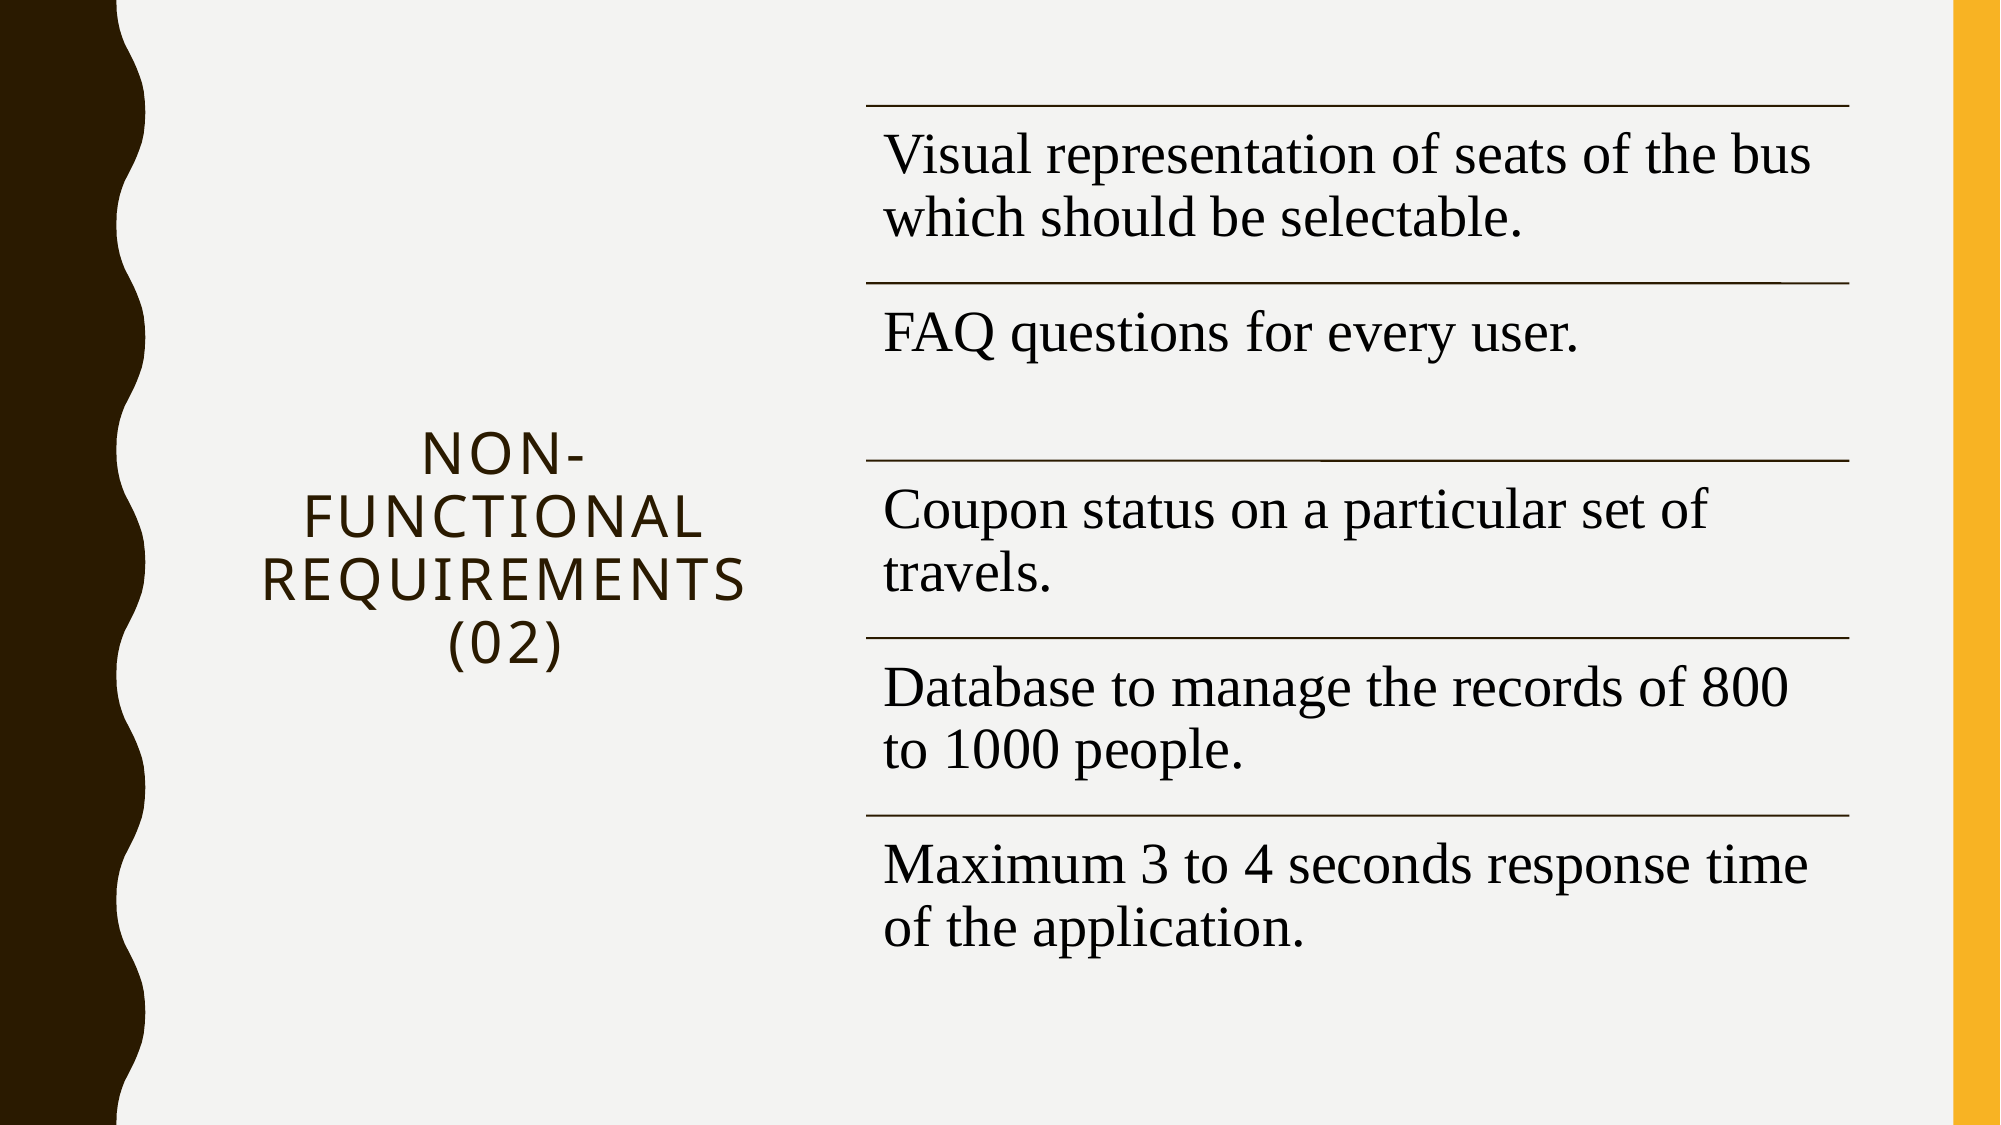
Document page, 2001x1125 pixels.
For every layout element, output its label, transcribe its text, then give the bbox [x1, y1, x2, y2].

title Non- Functional requirements (02) [205, 105, 806, 996]
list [866, 105, 1850, 993]
